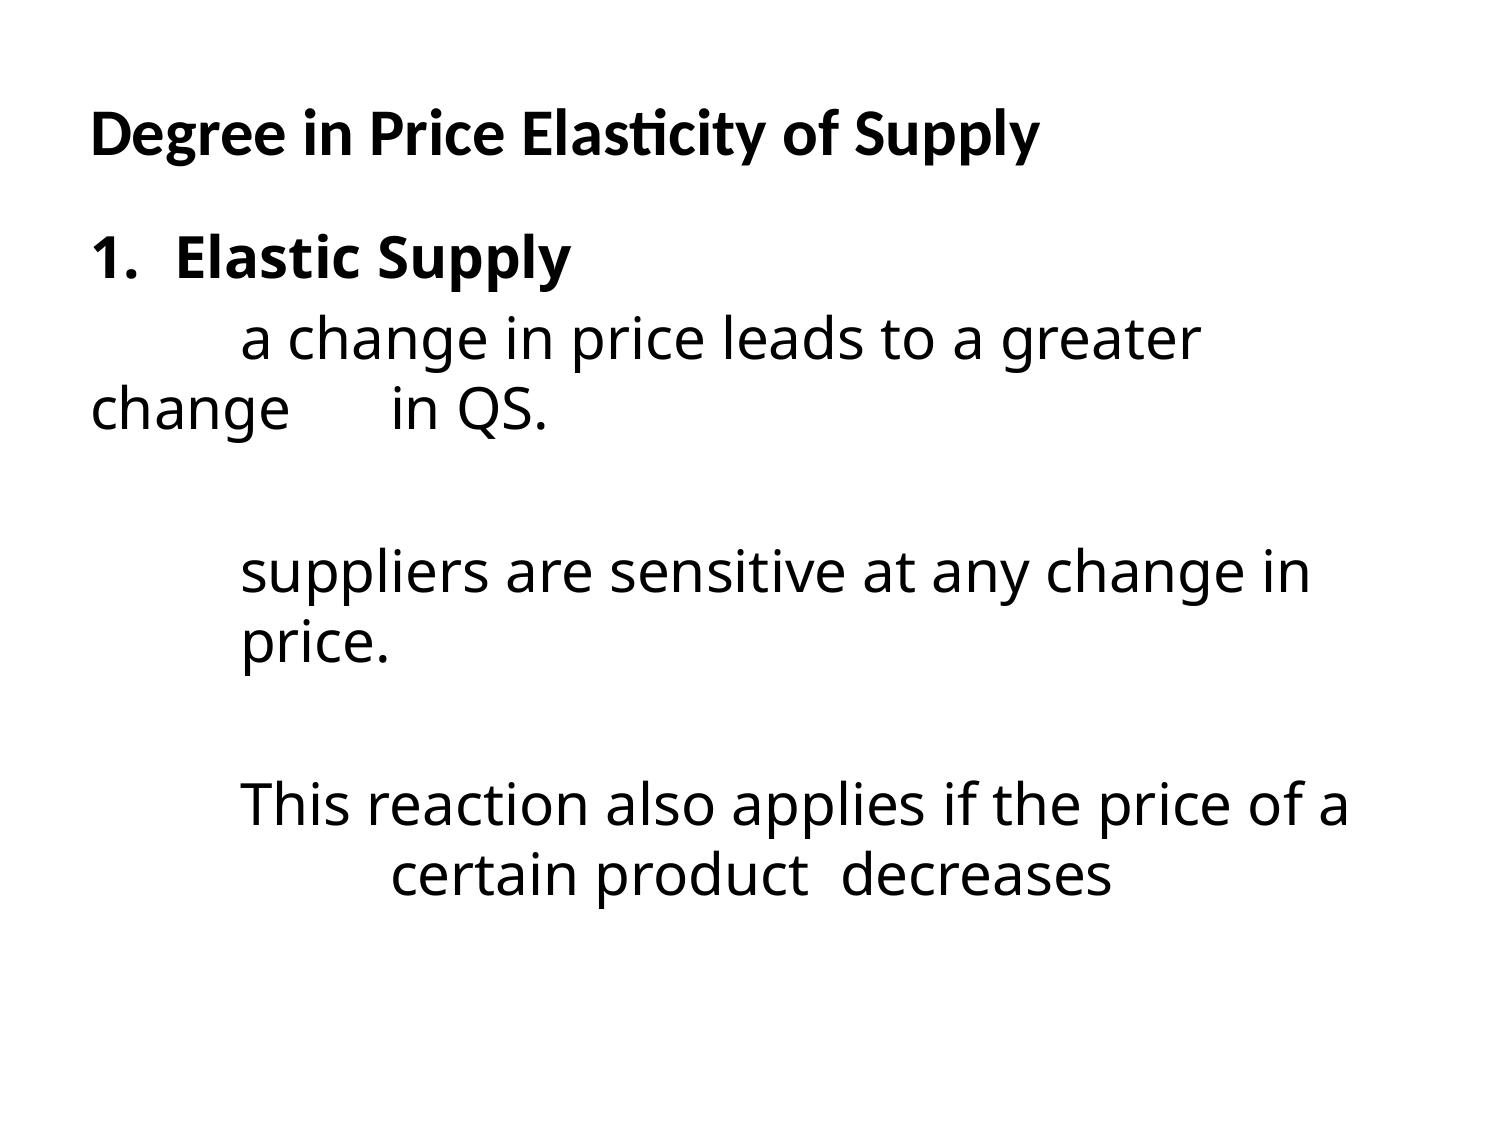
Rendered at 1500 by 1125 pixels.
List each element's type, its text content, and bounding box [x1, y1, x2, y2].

list Elastic Supply a change in price leads to a greater change in QS. suppliers are sensitive at any change in price. This reaction also applies if the price of a certain product decreases [75, 212, 1425, 1005]
title Degree in Price Elasticity of Supply [75, 45, 1425, 212]
